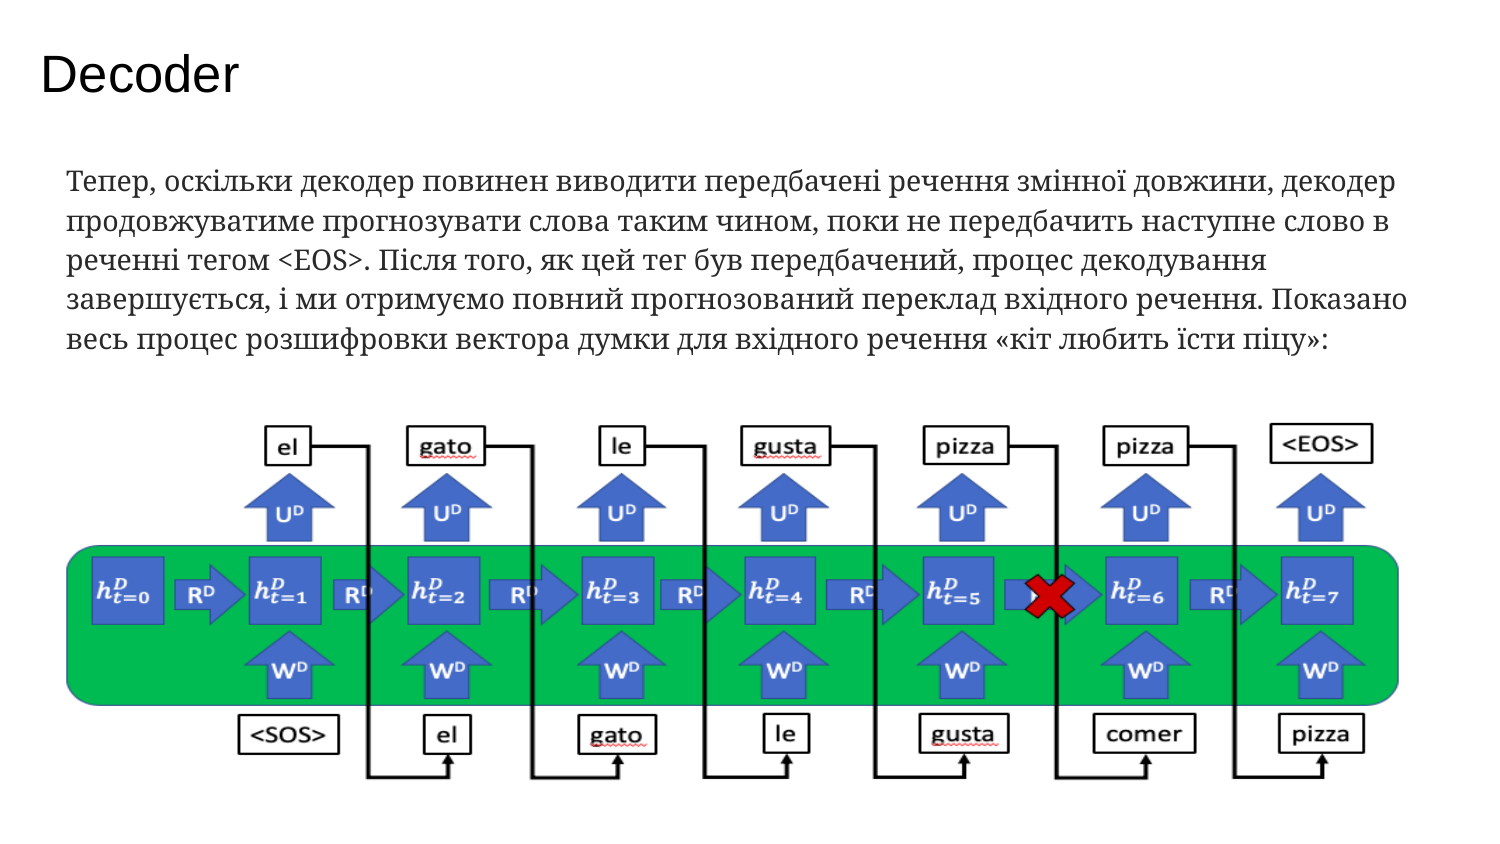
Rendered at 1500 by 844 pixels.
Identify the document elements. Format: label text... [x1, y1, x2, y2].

title Decoder [25, 25, 265, 120]
list Тепер, оскільки декодер повинен виводити передбачені речення змінної довжини, декодер продовжуватиме прогнозувати слова таким чином, поки не передбачить наступне слово в реченні тегом <EOS>. Після того, як цей тег був передбачений, процес декодування завершується, і ми отримуємо повний прогнозований переклад вхідного речення. Показано весь процес розшифровки вектора думки для вхідного речення «кіт любить їсти піцу»: [51, 143, 1449, 398]
picture [50, 406, 1413, 804]
